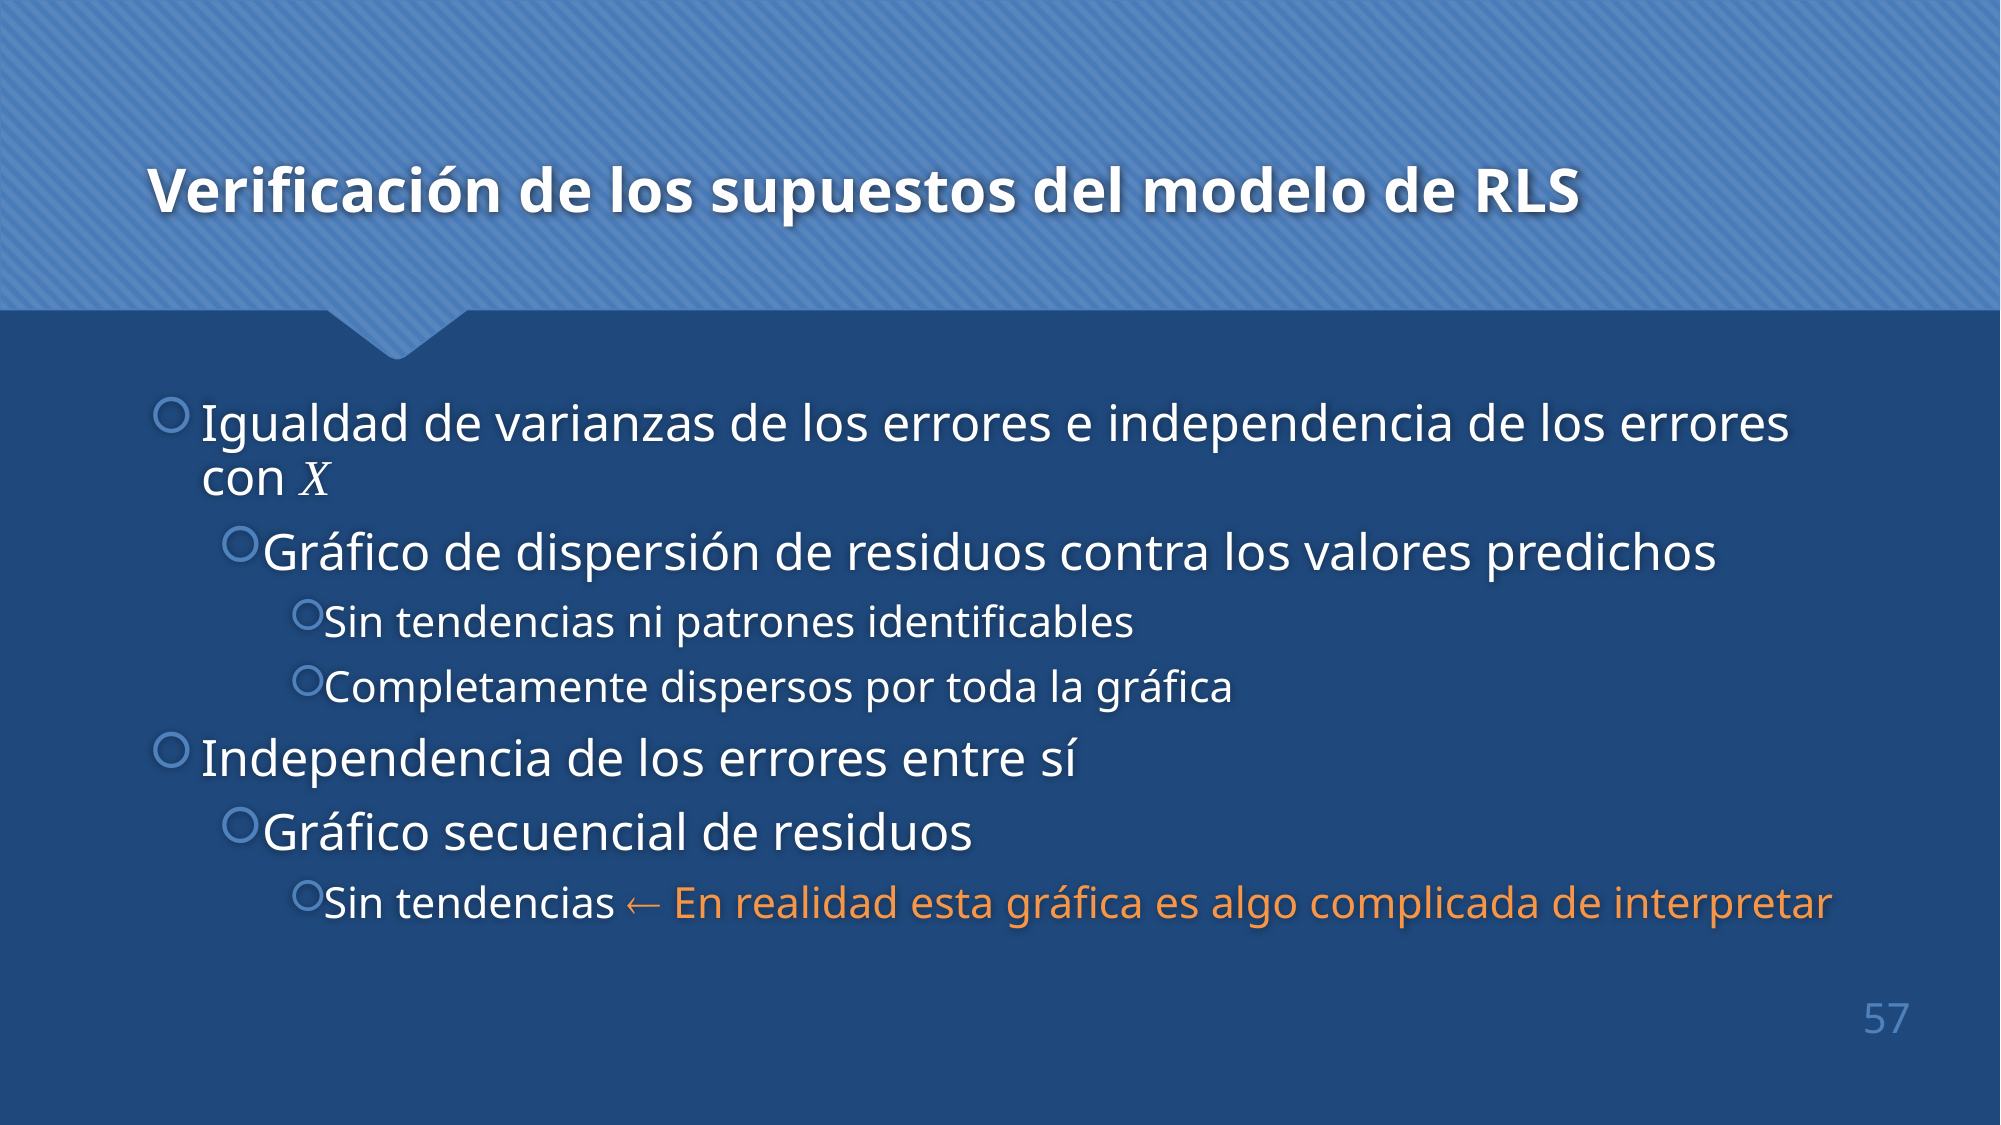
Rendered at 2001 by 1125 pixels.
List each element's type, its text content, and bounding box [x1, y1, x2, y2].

title Verificación de los supuestos del modelo de RLS [132, 73, 1868, 233]
list Igualdad de varianzas de los errores e independencia de los errores con X Gráfico de dispersión de residuos contra los valores predichos Sin tendencias ni patrones identificables Completamente dispersos por toda la gráfica Independencia de los errores entre sí Gráfico secuencial de residuos Sin tendencias  En realidad esta gráfica es algo complicada de interpretar [134, 364, 1866, 962]
slide_number 57 [1751, 970, 1926, 1051]
